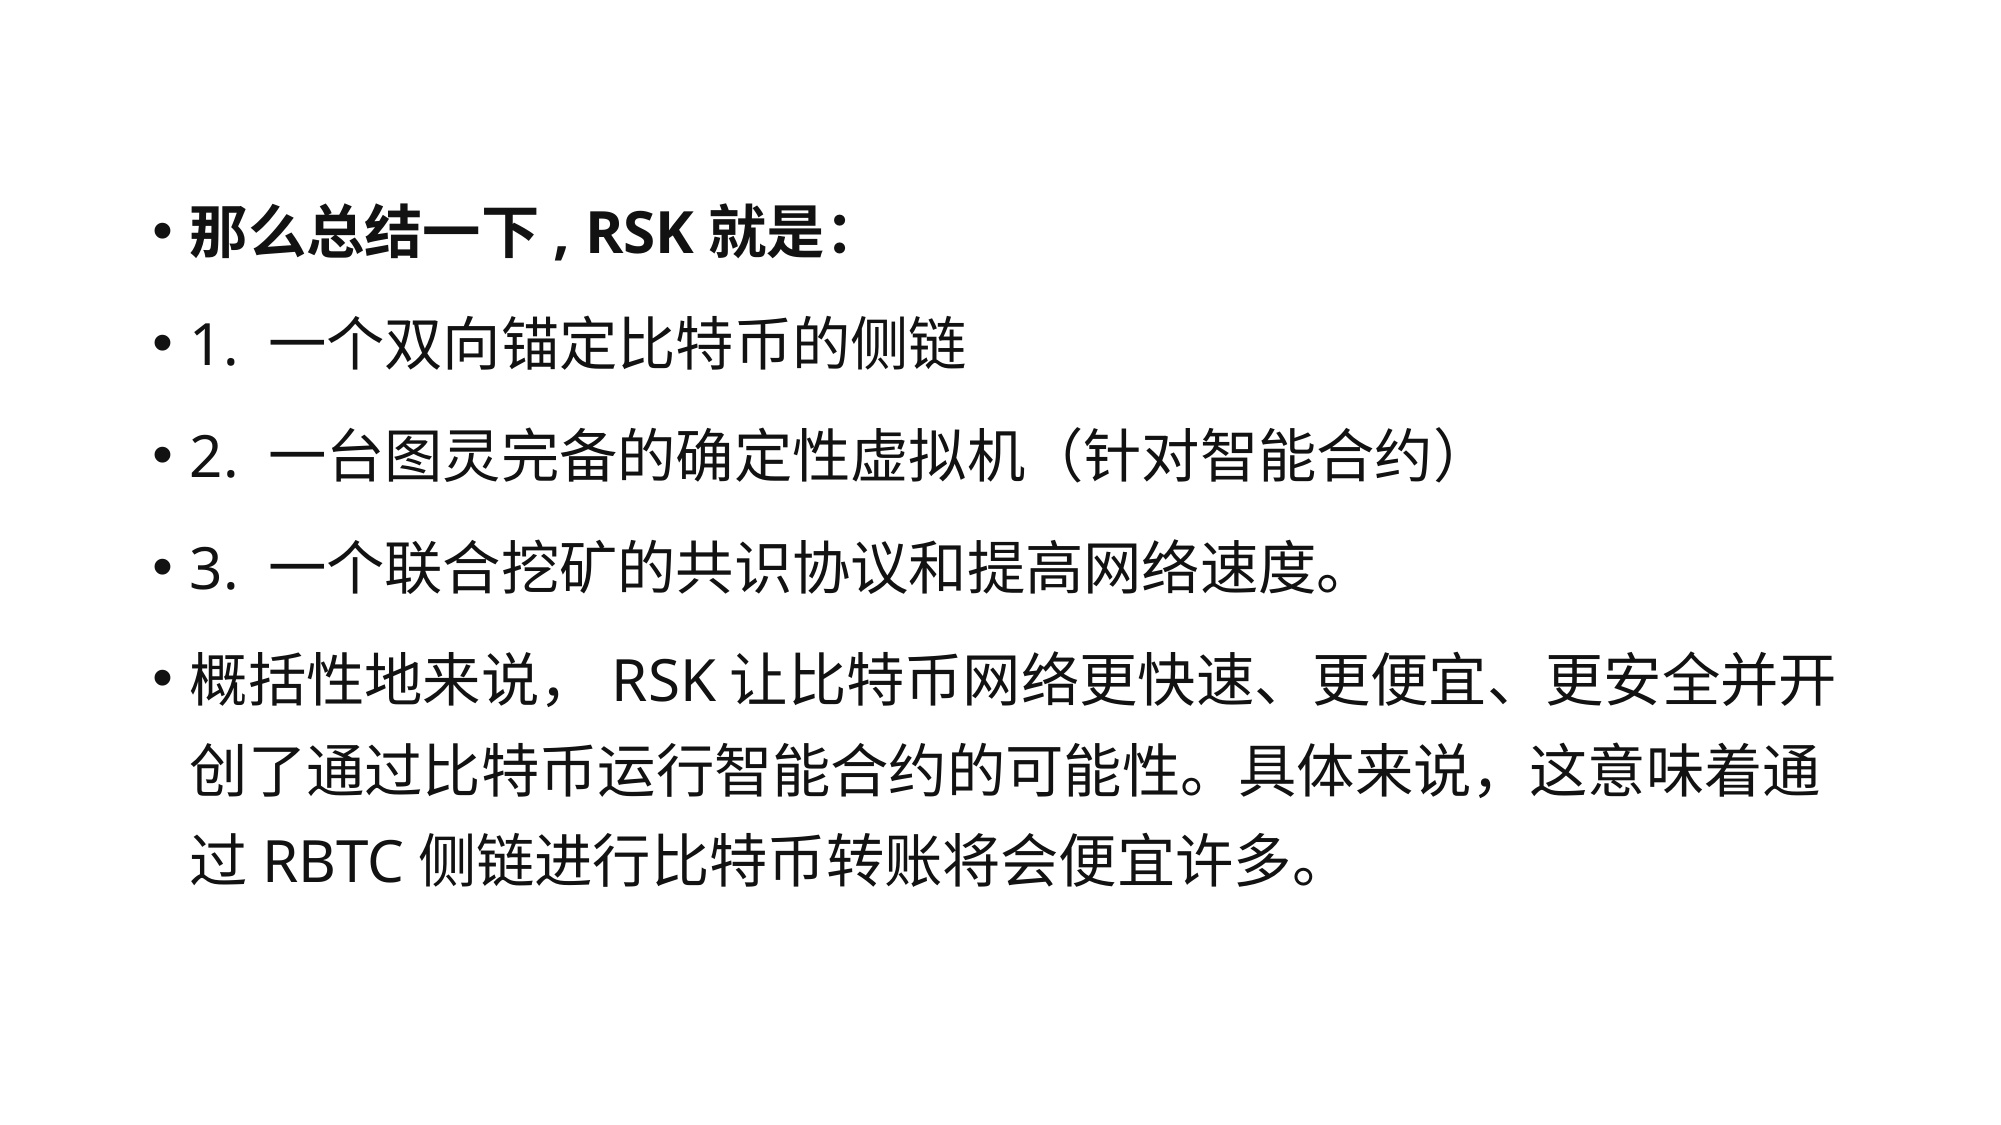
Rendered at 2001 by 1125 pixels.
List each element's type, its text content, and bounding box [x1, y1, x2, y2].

list 那么总结一下, RSK就是： 1. 一个双向锚定比特币的侧链 2. 一台图灵完备的确定性虚拟机（针对智能合约） 3. 一个联合挖矿的共识协议和提高网络速度。 概括性地来说，RSK让比特币网络更快速、更便宜、更安全并开创了通过比特币运行智能合约的可能性。具体来说，这意味着通过RBTC侧链进行比特币转账将会便宜许多。 [137, 167, 1863, 881]
